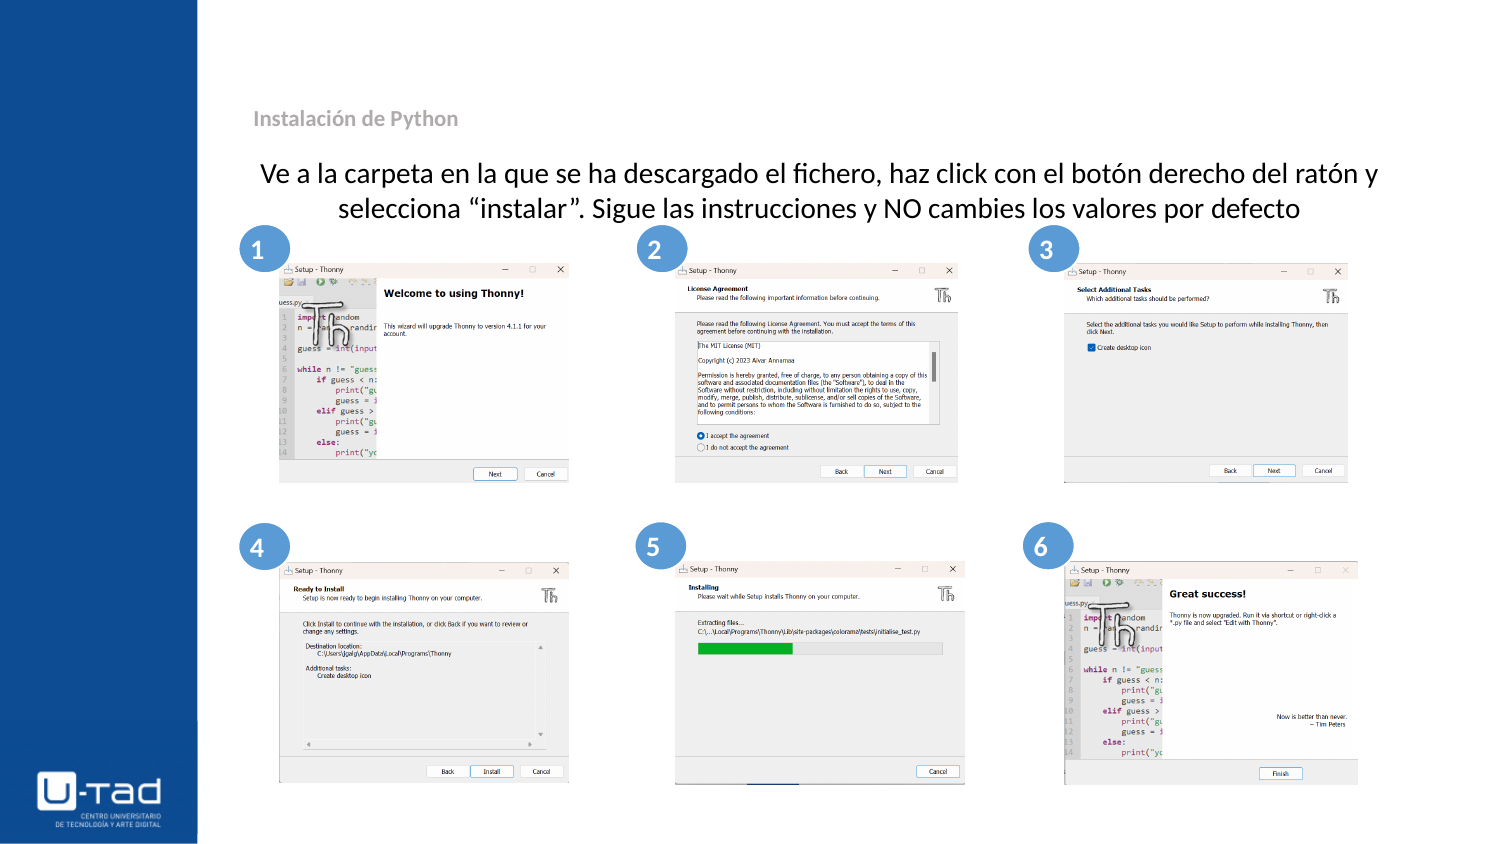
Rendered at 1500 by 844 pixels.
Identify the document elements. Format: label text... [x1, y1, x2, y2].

picture [675, 263, 958, 483]
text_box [635, 223, 689, 274]
picture [1064, 560, 1358, 785]
picture [1064, 263, 1348, 483]
title Instalación de Python [238, 20, 1447, 139]
picture [0, 721, 198, 834]
picture [279, 263, 569, 483]
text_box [634, 521, 688, 571]
picture [675, 560, 965, 785]
text_box Ve a la carpeta en la que se ha descargado el fichero, haz click con el botón derecho del ratón y selecciona “instalar”. Sigue las instrucciones y NO cambies los valores por defecto [186, 147, 1453, 232]
picture [279, 562, 569, 784]
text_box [1027, 223, 1081, 274]
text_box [1021, 521, 1075, 571]
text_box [238, 521, 292, 572]
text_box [238, 223, 292, 274]
